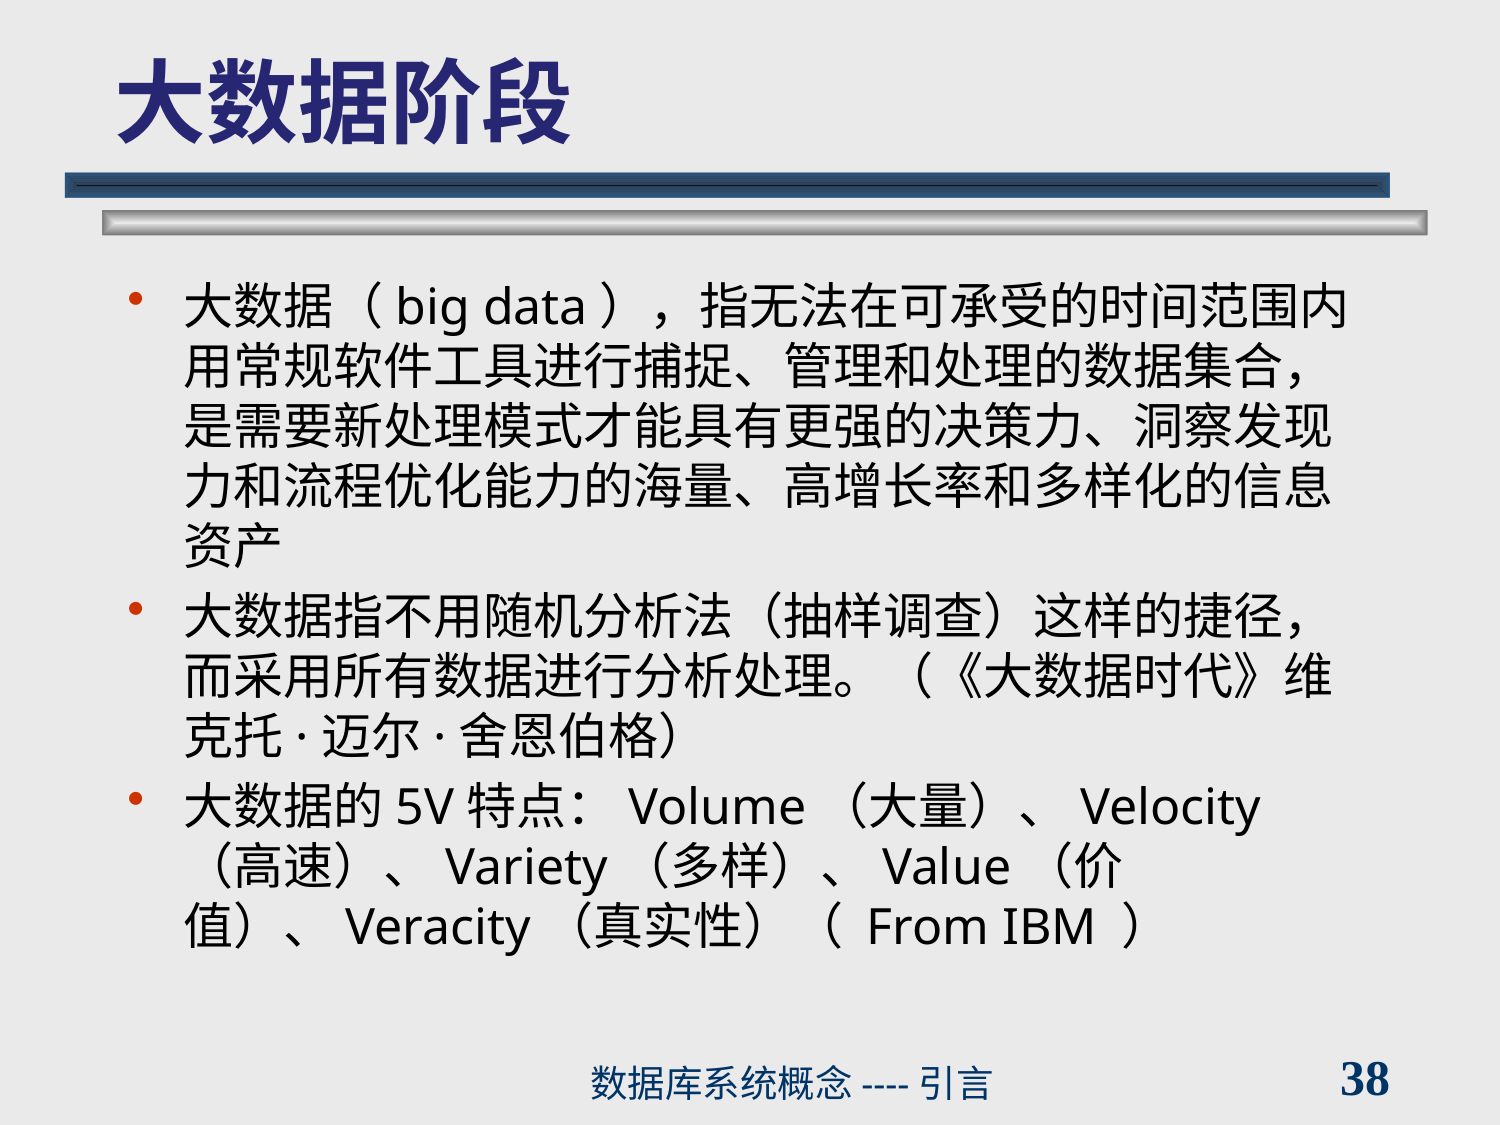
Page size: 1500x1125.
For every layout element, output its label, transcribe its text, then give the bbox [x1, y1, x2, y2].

slide_number 38 [1324, 1049, 1489, 1101]
footer 数据库系统概念----引言 [574, 1062, 1188, 1113]
list 大数据（big data），指无法在可承受的时间范围内用常规软件工具进行捕捉、管理和处理的数据集合，是需要新处理模式才能具有更强的决策力、洞察发现力和流程优化能力的海量、高增长率和多样化的信息资产 大数据指不用随机分析法（抽样调查）这样的捷径，而采用所有数据进行分析处理。（《大数据时代》维克托·迈尔·舍恩伯格） 大数据的5V特点：Volume（大量）、Velocity（高速）、Variety（多样）、Value（价值）、Veracity（真实性）（ From IBM ） [112, 267, 1388, 1068]
title 大数据阶段 [99, 62, 1376, 163]
